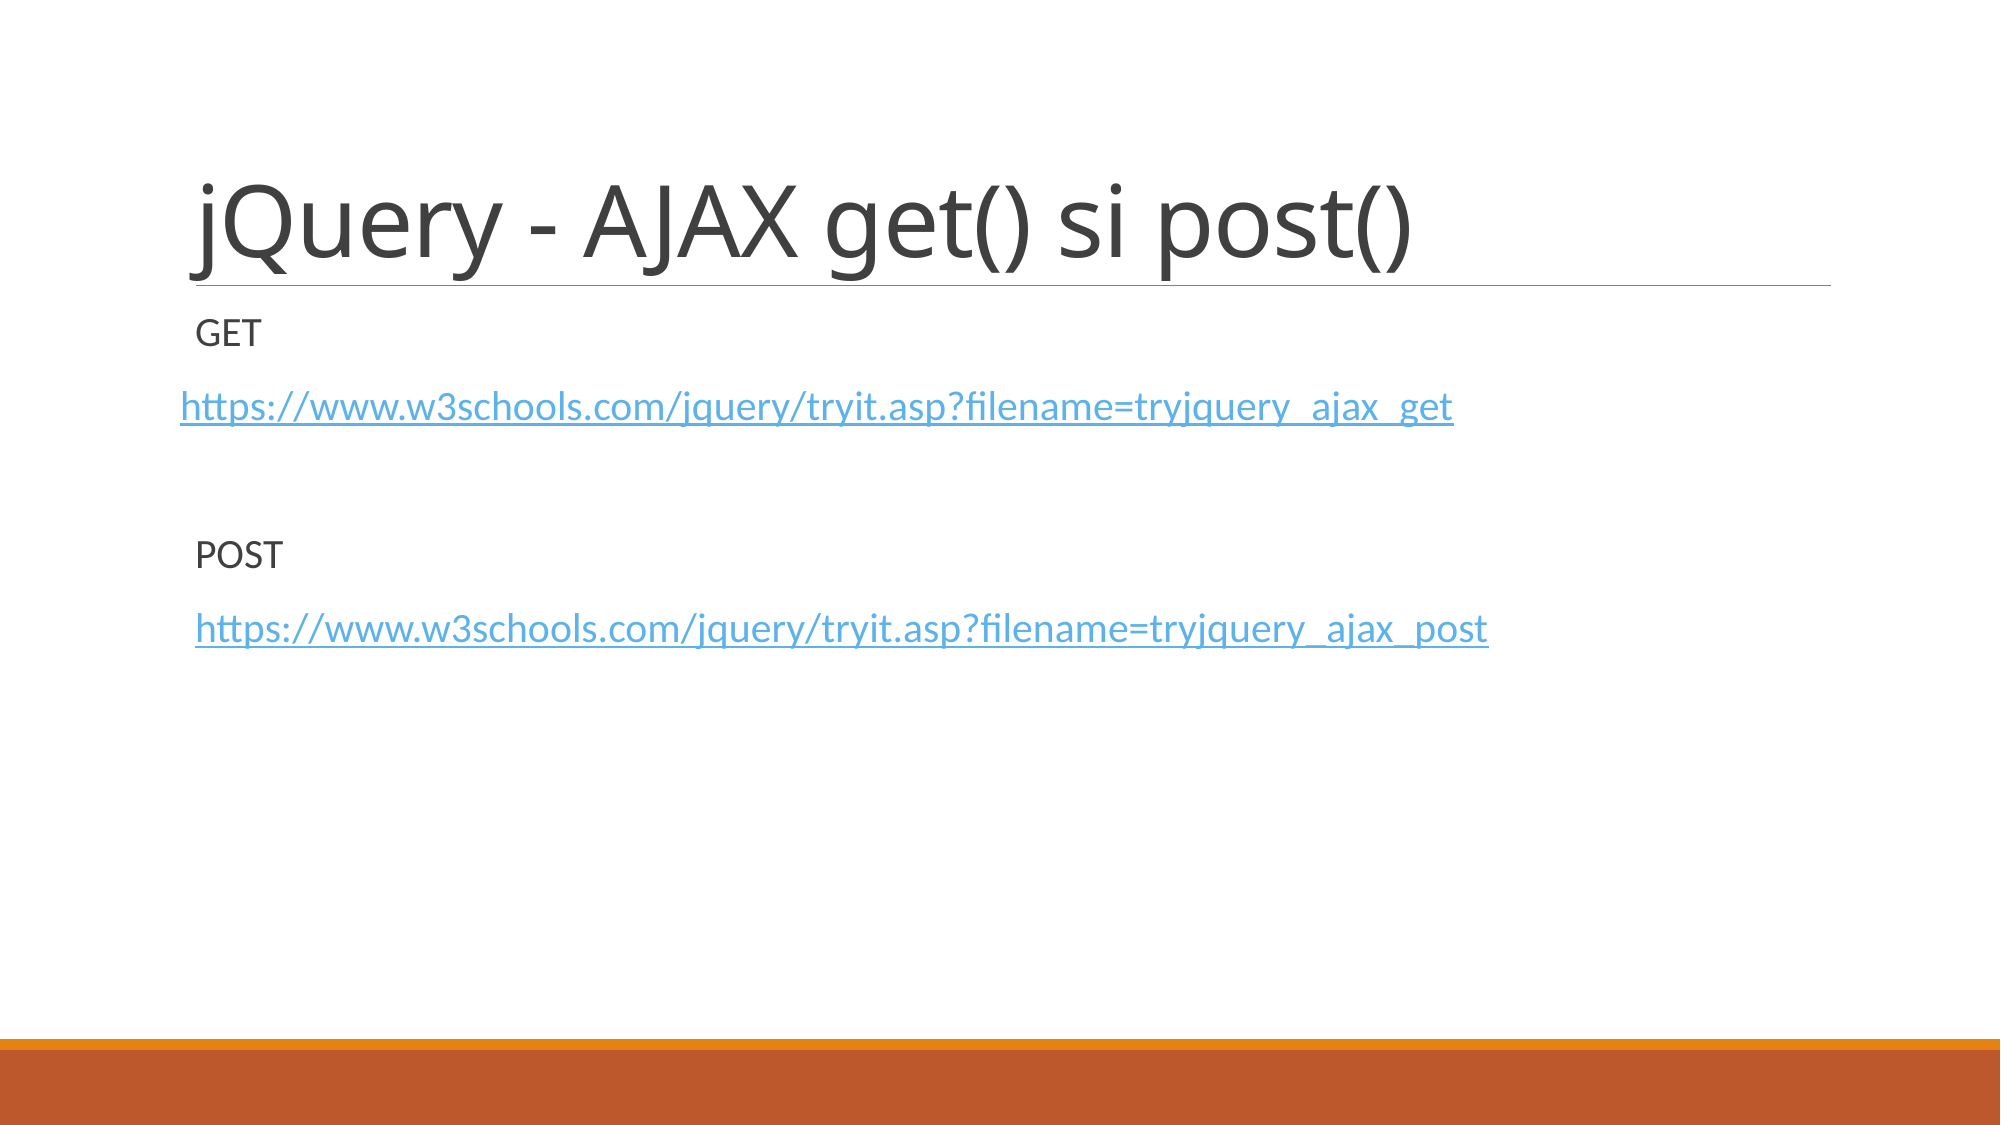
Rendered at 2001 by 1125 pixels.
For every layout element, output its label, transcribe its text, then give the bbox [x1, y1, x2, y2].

title jQuery - AJAX get() si post() [180, 47, 1830, 285]
list GET https://www.w3schools.com/jquery/tryit.asp?filename=tryjquery_ajax_get POST https://www.w3schools.com/jquery/tryit.asp?filename=tryjquery_ajax_post [180, 302, 1830, 963]
